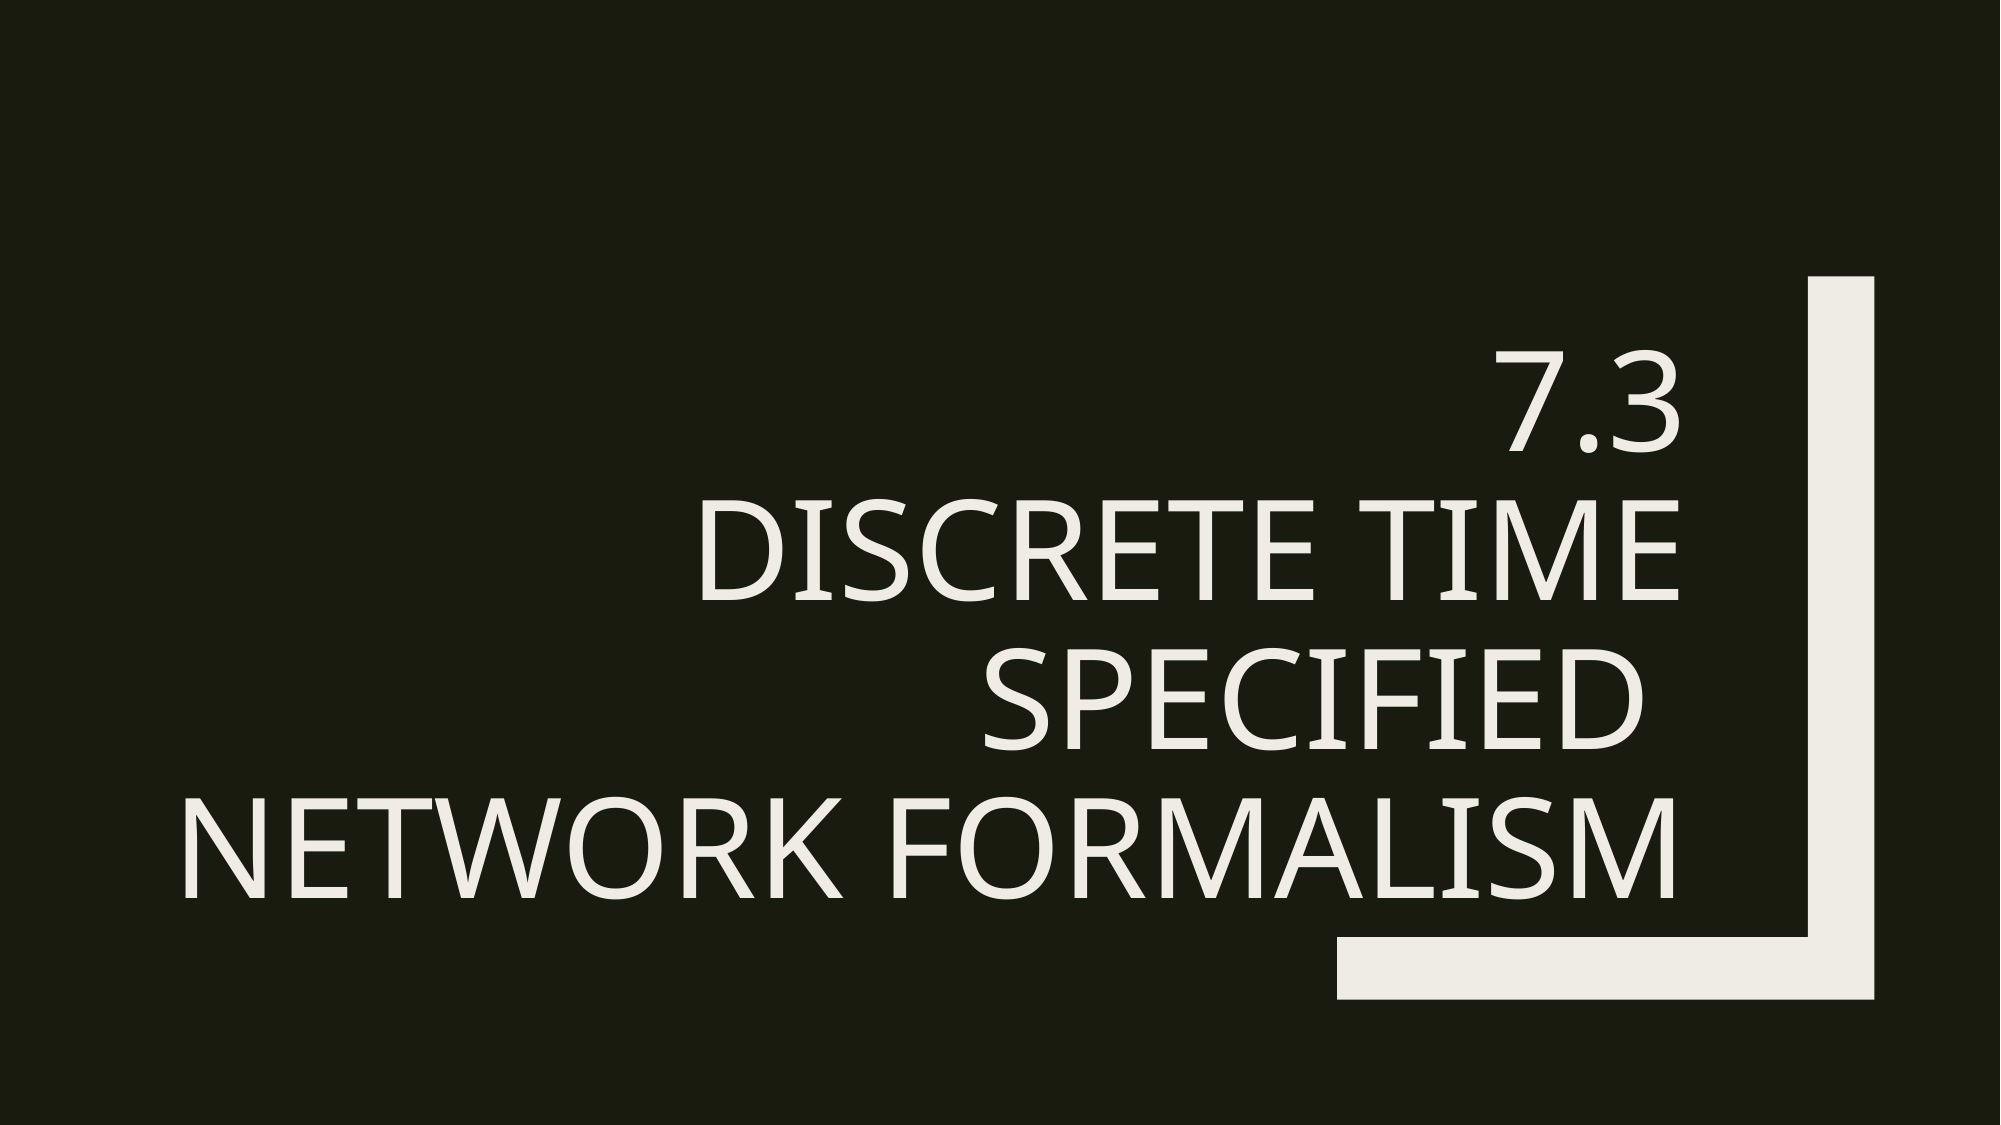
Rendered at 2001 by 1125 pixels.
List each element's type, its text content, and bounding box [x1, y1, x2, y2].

title 7.3 Discrete Time Specified Network Formalism [125, 213, 1703, 936]
